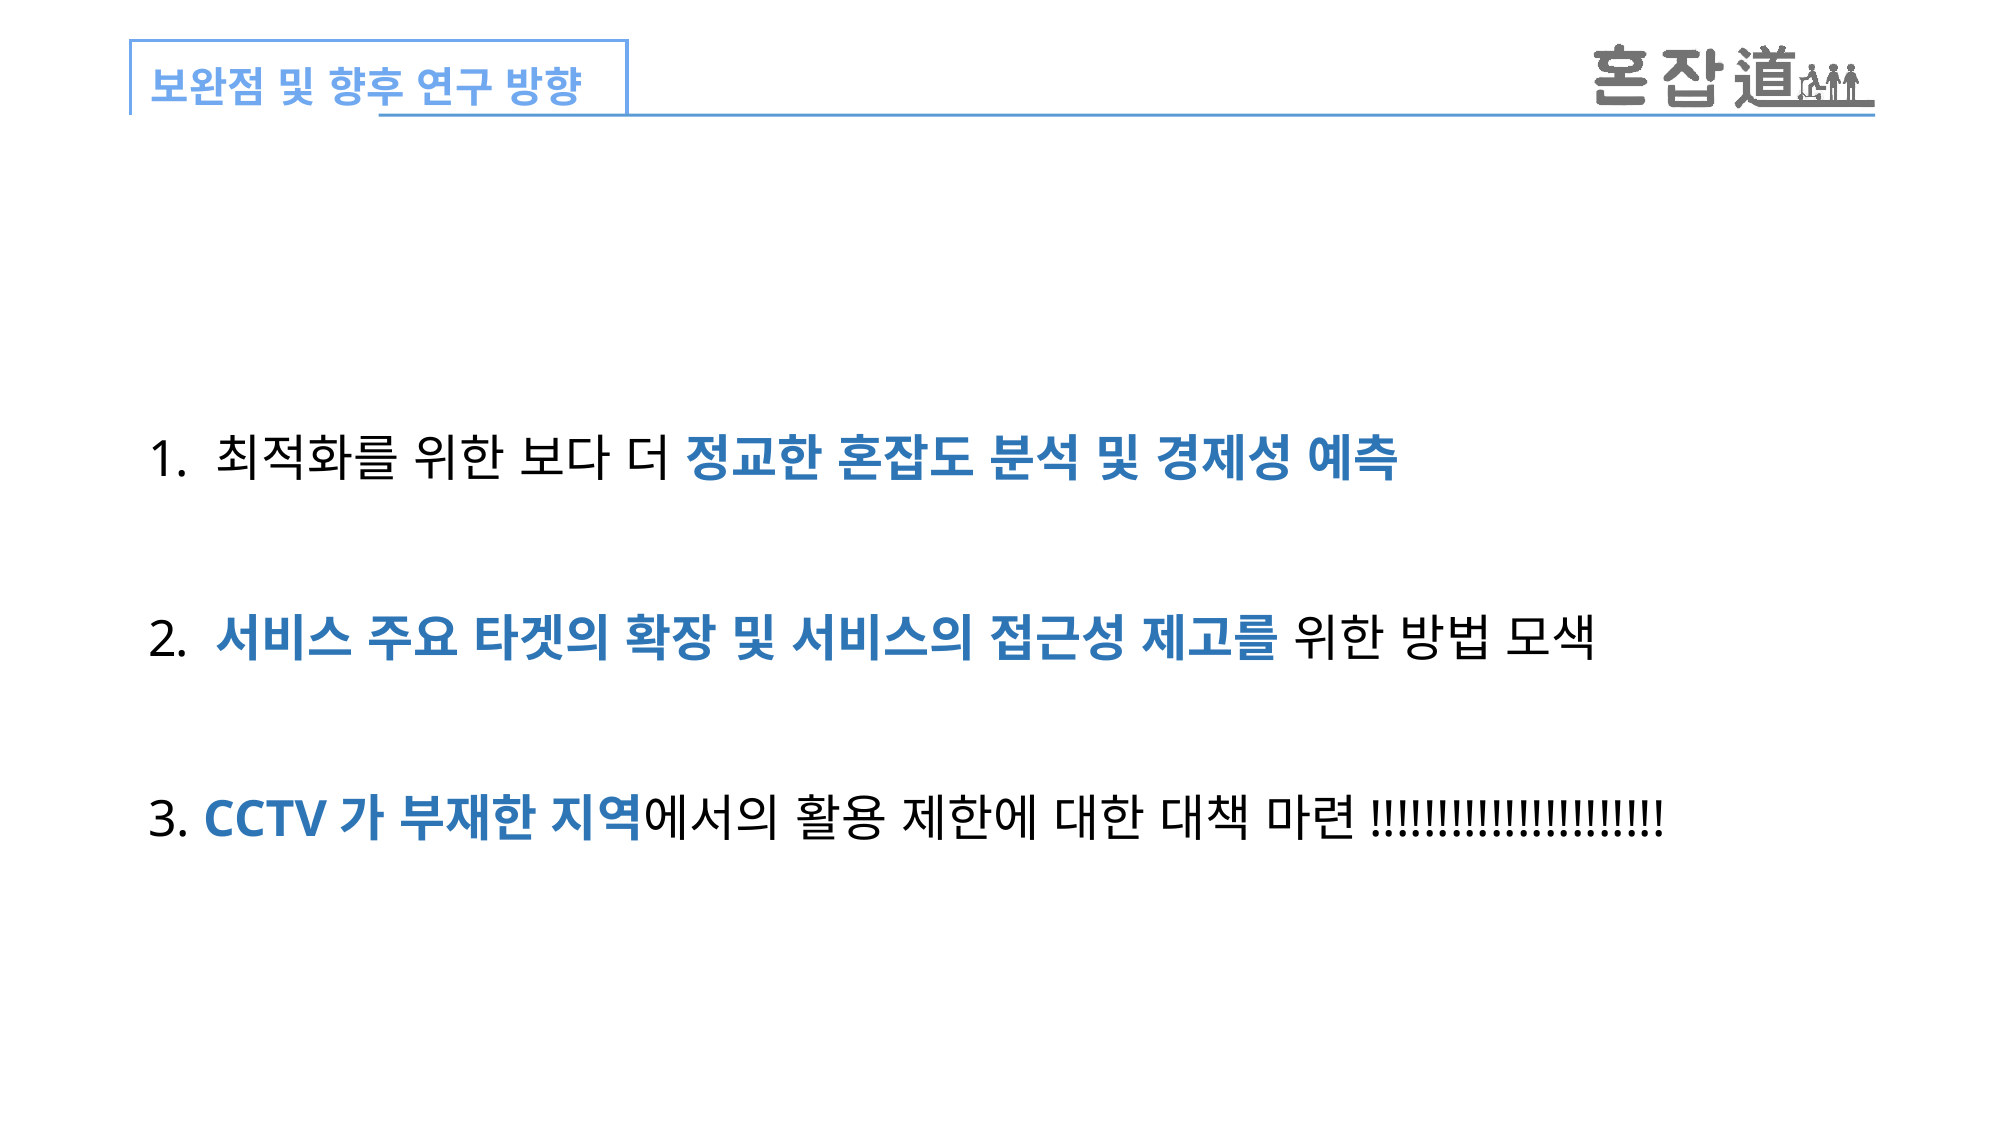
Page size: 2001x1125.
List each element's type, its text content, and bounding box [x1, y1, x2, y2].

text_box 최적화를 위한 보다 더 정교한 혼잡도 분석 및 경제성 예측 서비스 주요 타겟의 확장 및 서비스의 접근성 제고를 위한 방법 모색 CCTV가 부재한 지역에서의 활용 제한에 대한 대책 마련!!!!!!!!!!!!!!!!!!!!!! [133, 299, 1887, 855]
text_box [130, 33, 1887, 122]
